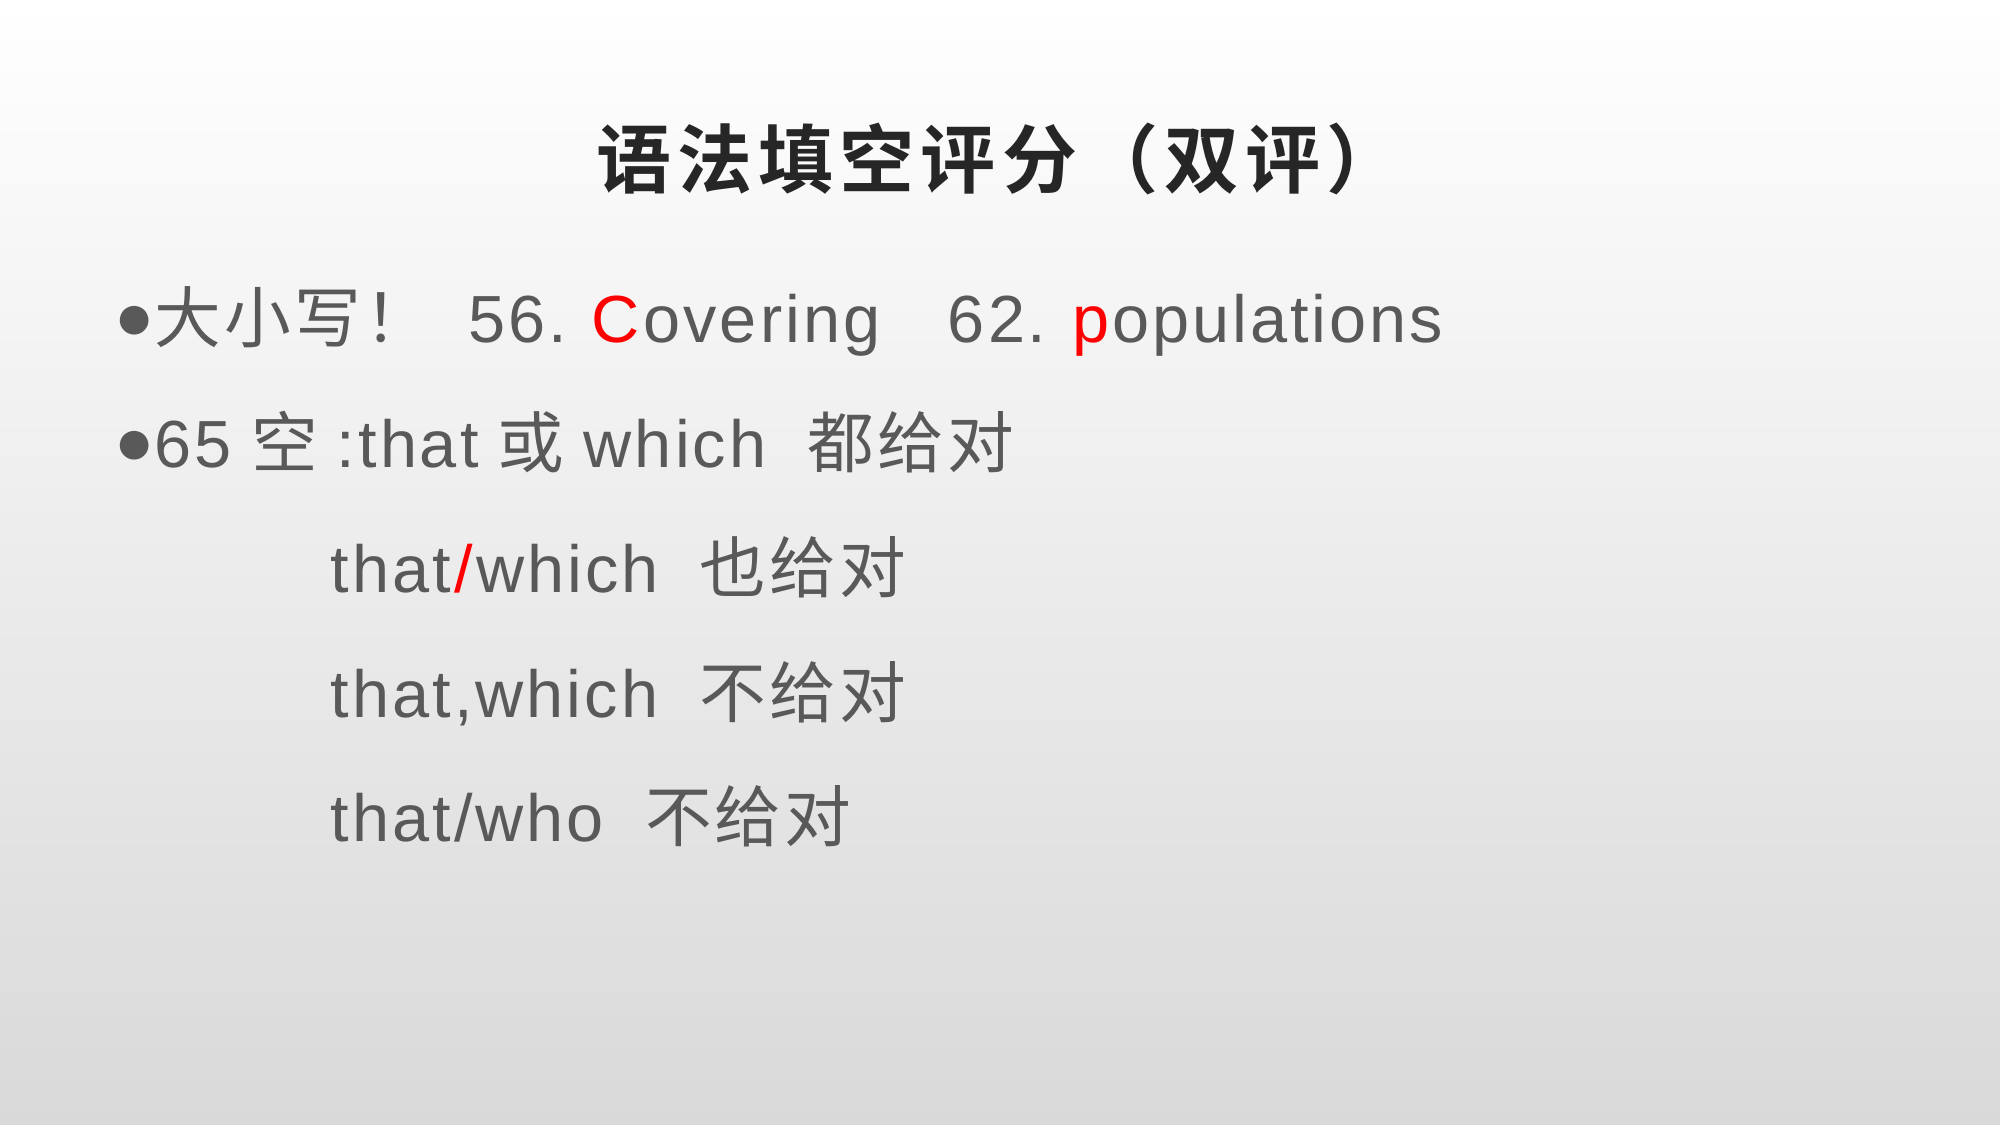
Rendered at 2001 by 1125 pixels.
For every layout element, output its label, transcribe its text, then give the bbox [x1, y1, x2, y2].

list 大小写！ 56. Covering 62. populations 65空:that或which 都给对 that/which 也给对 that,which 不给对 that/who 不给对 [99, 244, 1900, 1026]
title 语法填空评分（双评） [99, 99, 1900, 216]
